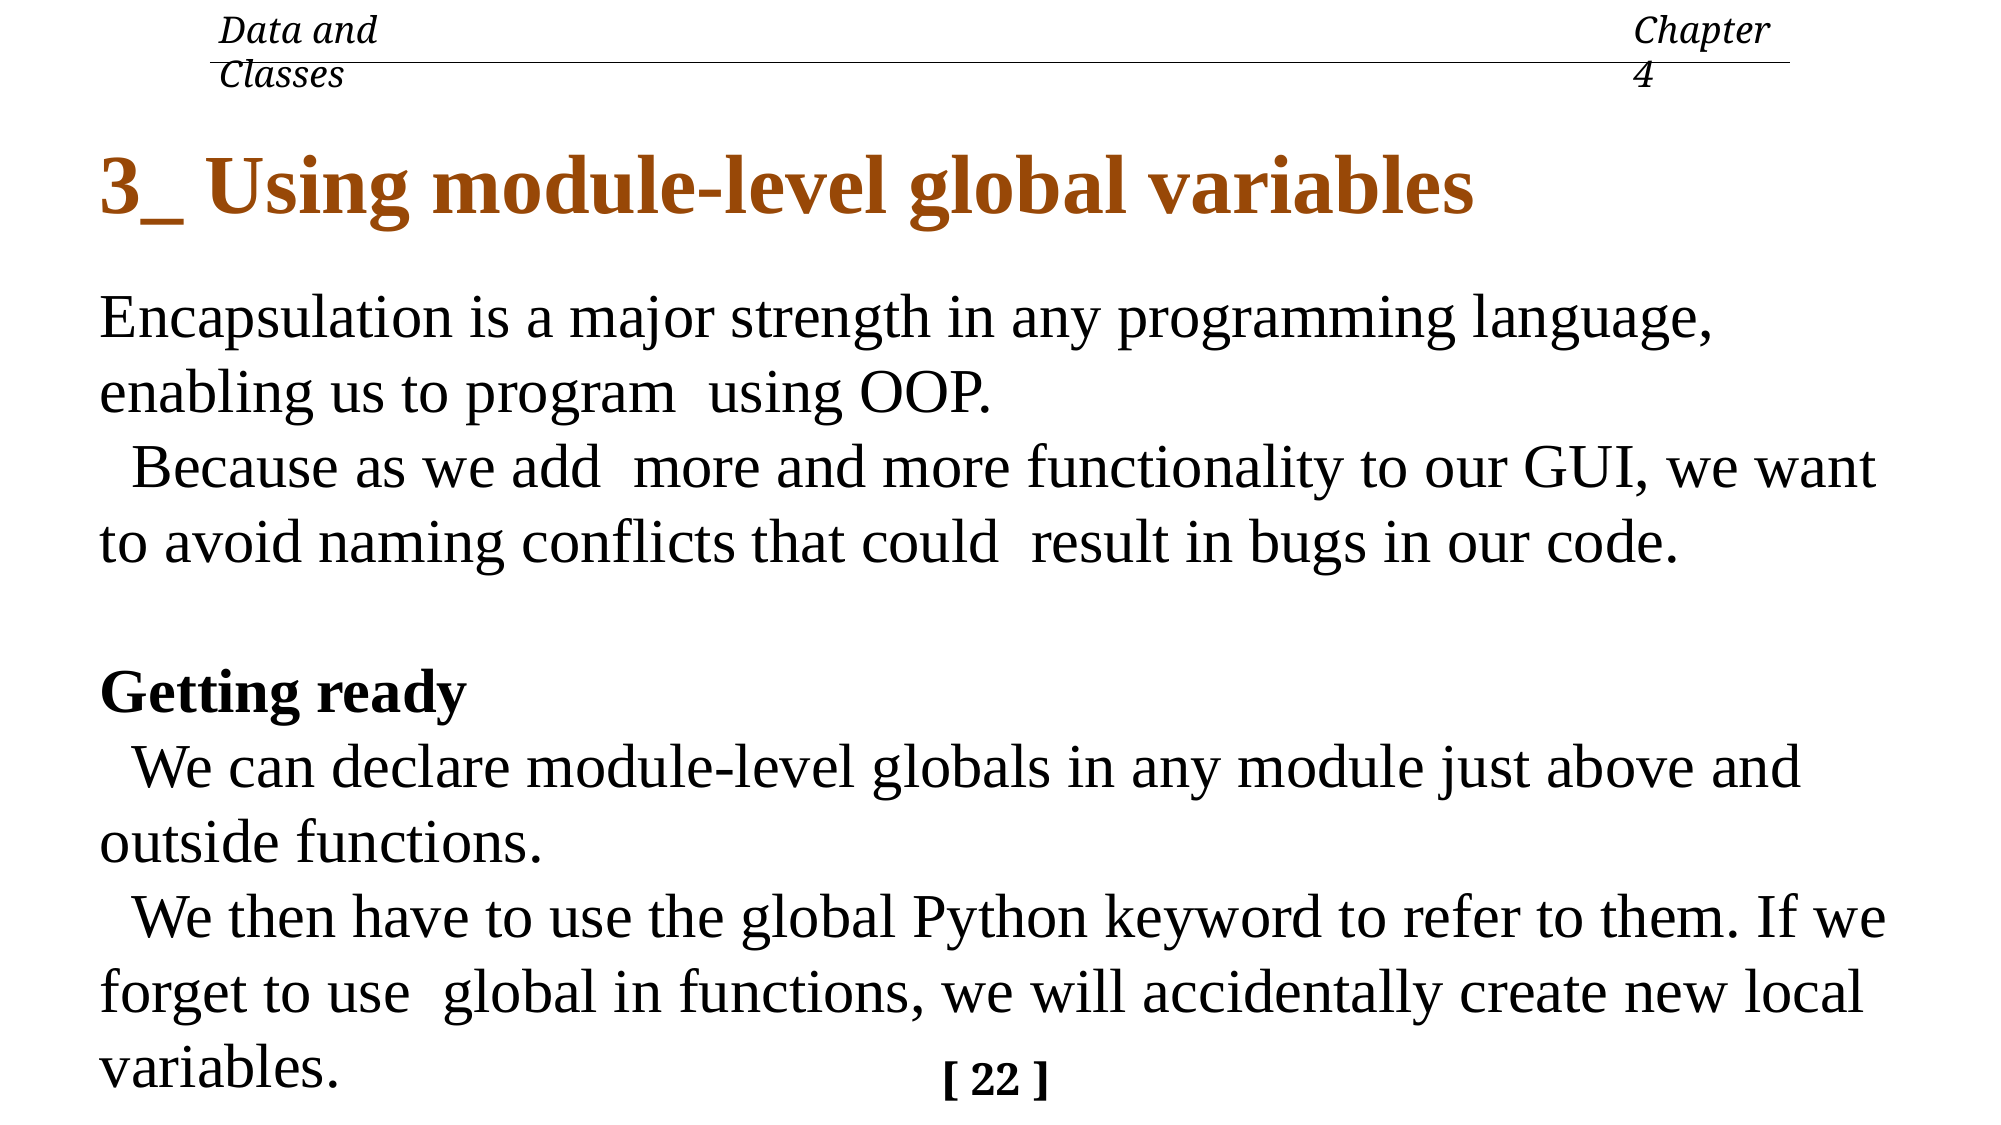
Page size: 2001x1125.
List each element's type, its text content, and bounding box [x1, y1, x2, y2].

slide_number [ 22 ] [937, 1065, 1074, 1113]
text_box Chapter 4 [1629, 63, 1785, 96]
text_box Data and Classes [215, 63, 481, 96]
text_box Data and Classes [215, 2, 481, 62]
text_box 3_ Using module-level global variables Encapsulation is a major strength in any programming language, enabling us to program using OOP. Because as we add more and more functionality to our GUI, we want to avoid naming conflicts that could result in bugs in our code. Getting ready We can declare module-level globals in any module just above and outside functions. We then have to use the global Python keyword to refer to them. If we forget to use global in functions, we will accidentally create new local variables. [99, 125, 1920, 1100]
text_box Chapter 4 [1629, 2, 1785, 62]
